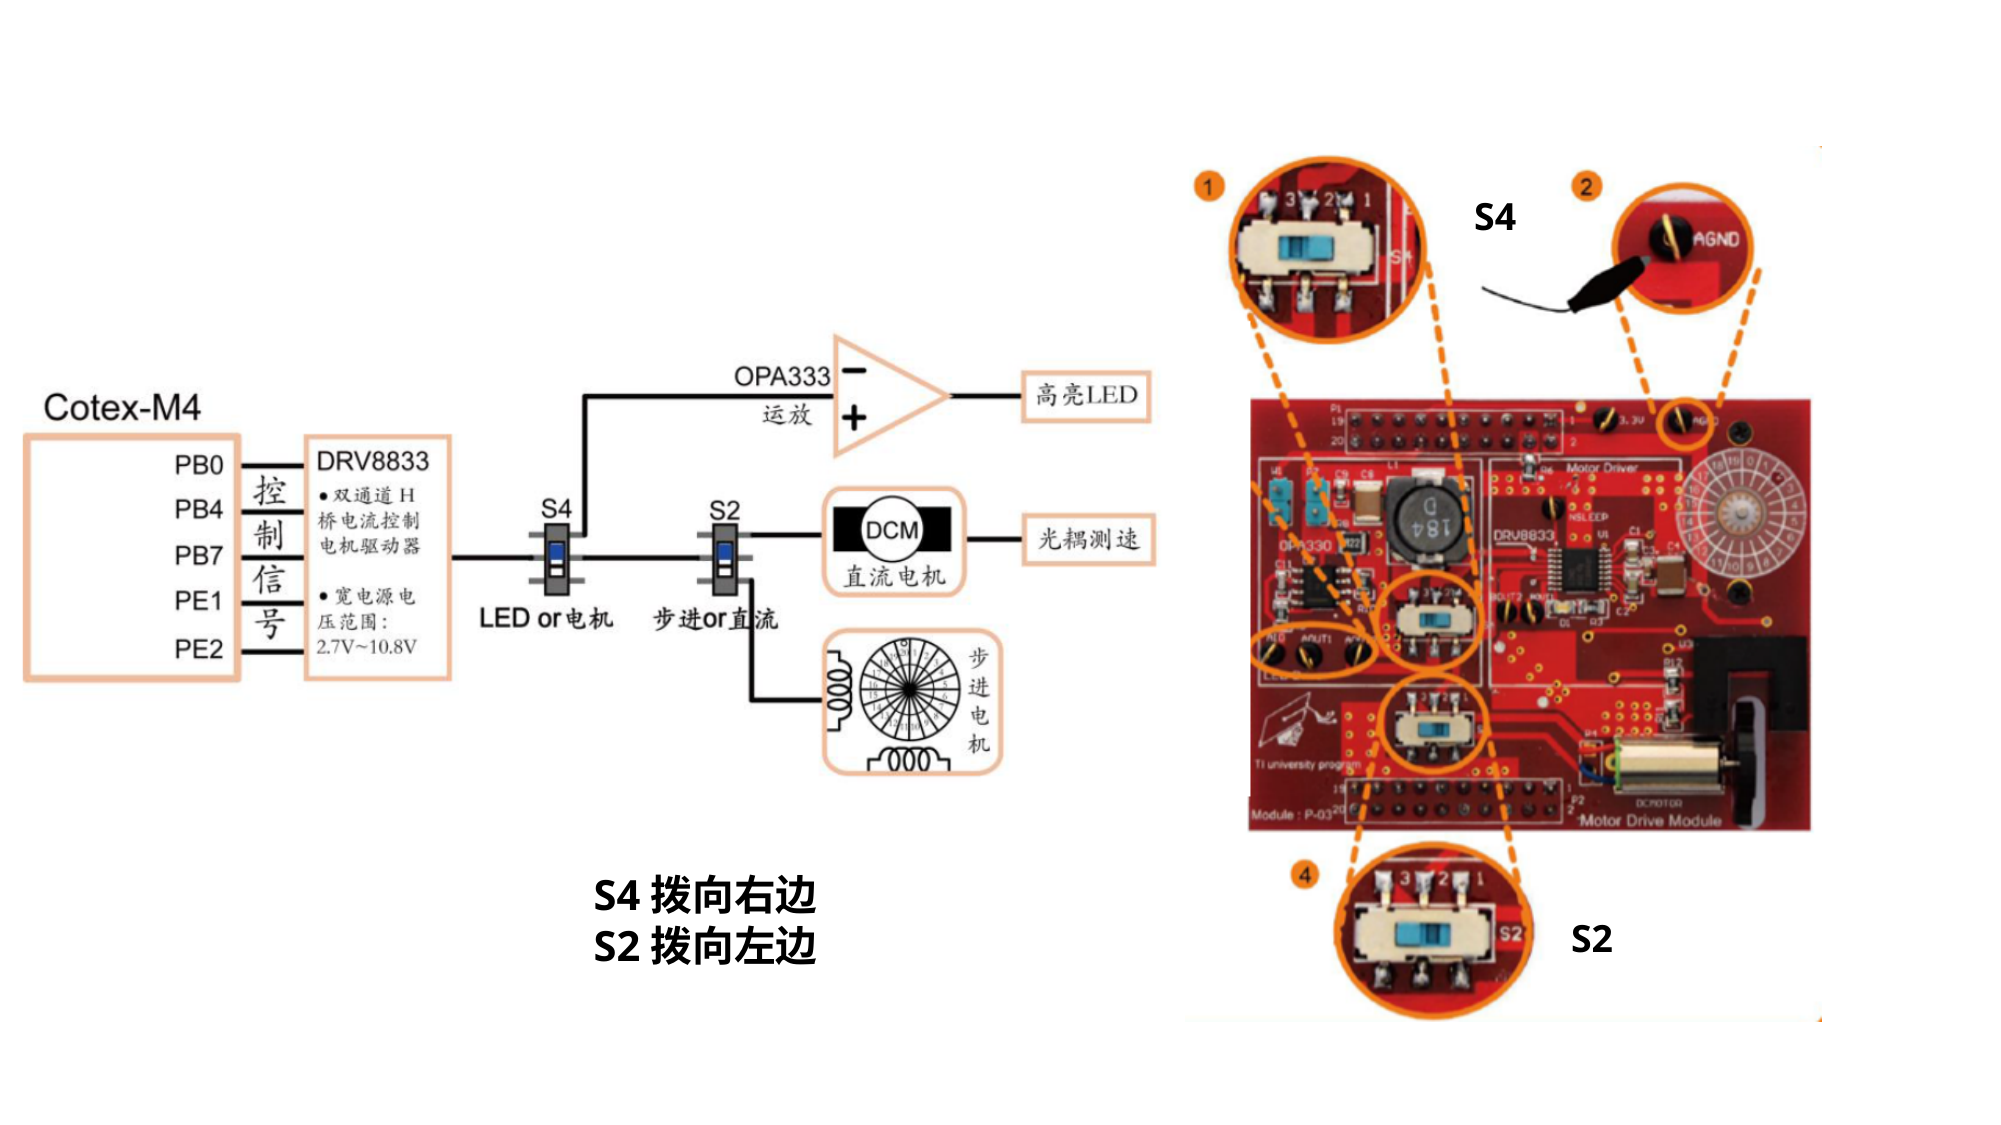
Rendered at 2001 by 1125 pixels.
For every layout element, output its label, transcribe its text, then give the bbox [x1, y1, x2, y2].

text_box S4拨向右边 S2拨向左边 [578, 861, 929, 977]
picture [0, 146, 1822, 1022]
